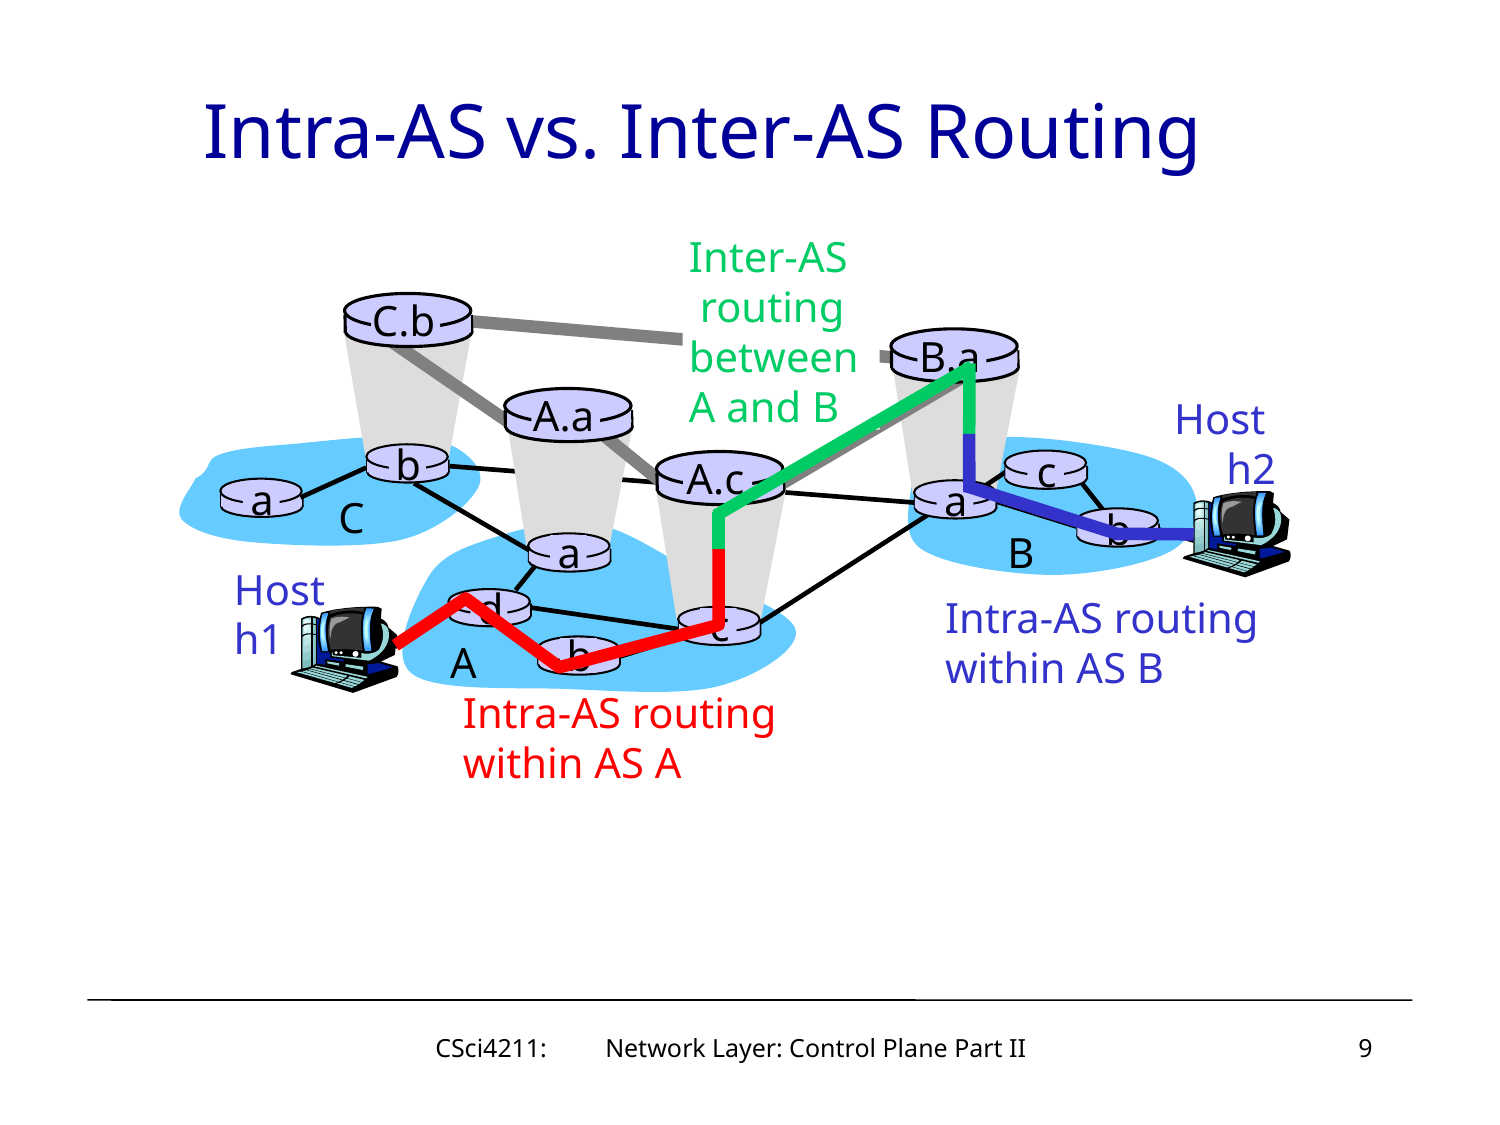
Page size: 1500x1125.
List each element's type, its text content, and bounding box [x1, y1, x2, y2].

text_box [217, 555, 401, 694]
text_box Host h2 [1205, 385, 1291, 489]
text_box Intra-AS routing within AS B [1204, 584, 1333, 699]
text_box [672, 222, 887, 439]
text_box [172, 287, 1201, 696]
slide_number 9 [1074, 1025, 1388, 1100]
title Intra-AS vs. Inter-AS Routing [65, 34, 1341, 222]
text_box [1182, 490, 1293, 578]
text_box Intra-AS routing within AS A [448, 705, 792, 795]
footer CSci4211: Network Layer: Control Plane Part II [387, 1025, 1075, 1075]
